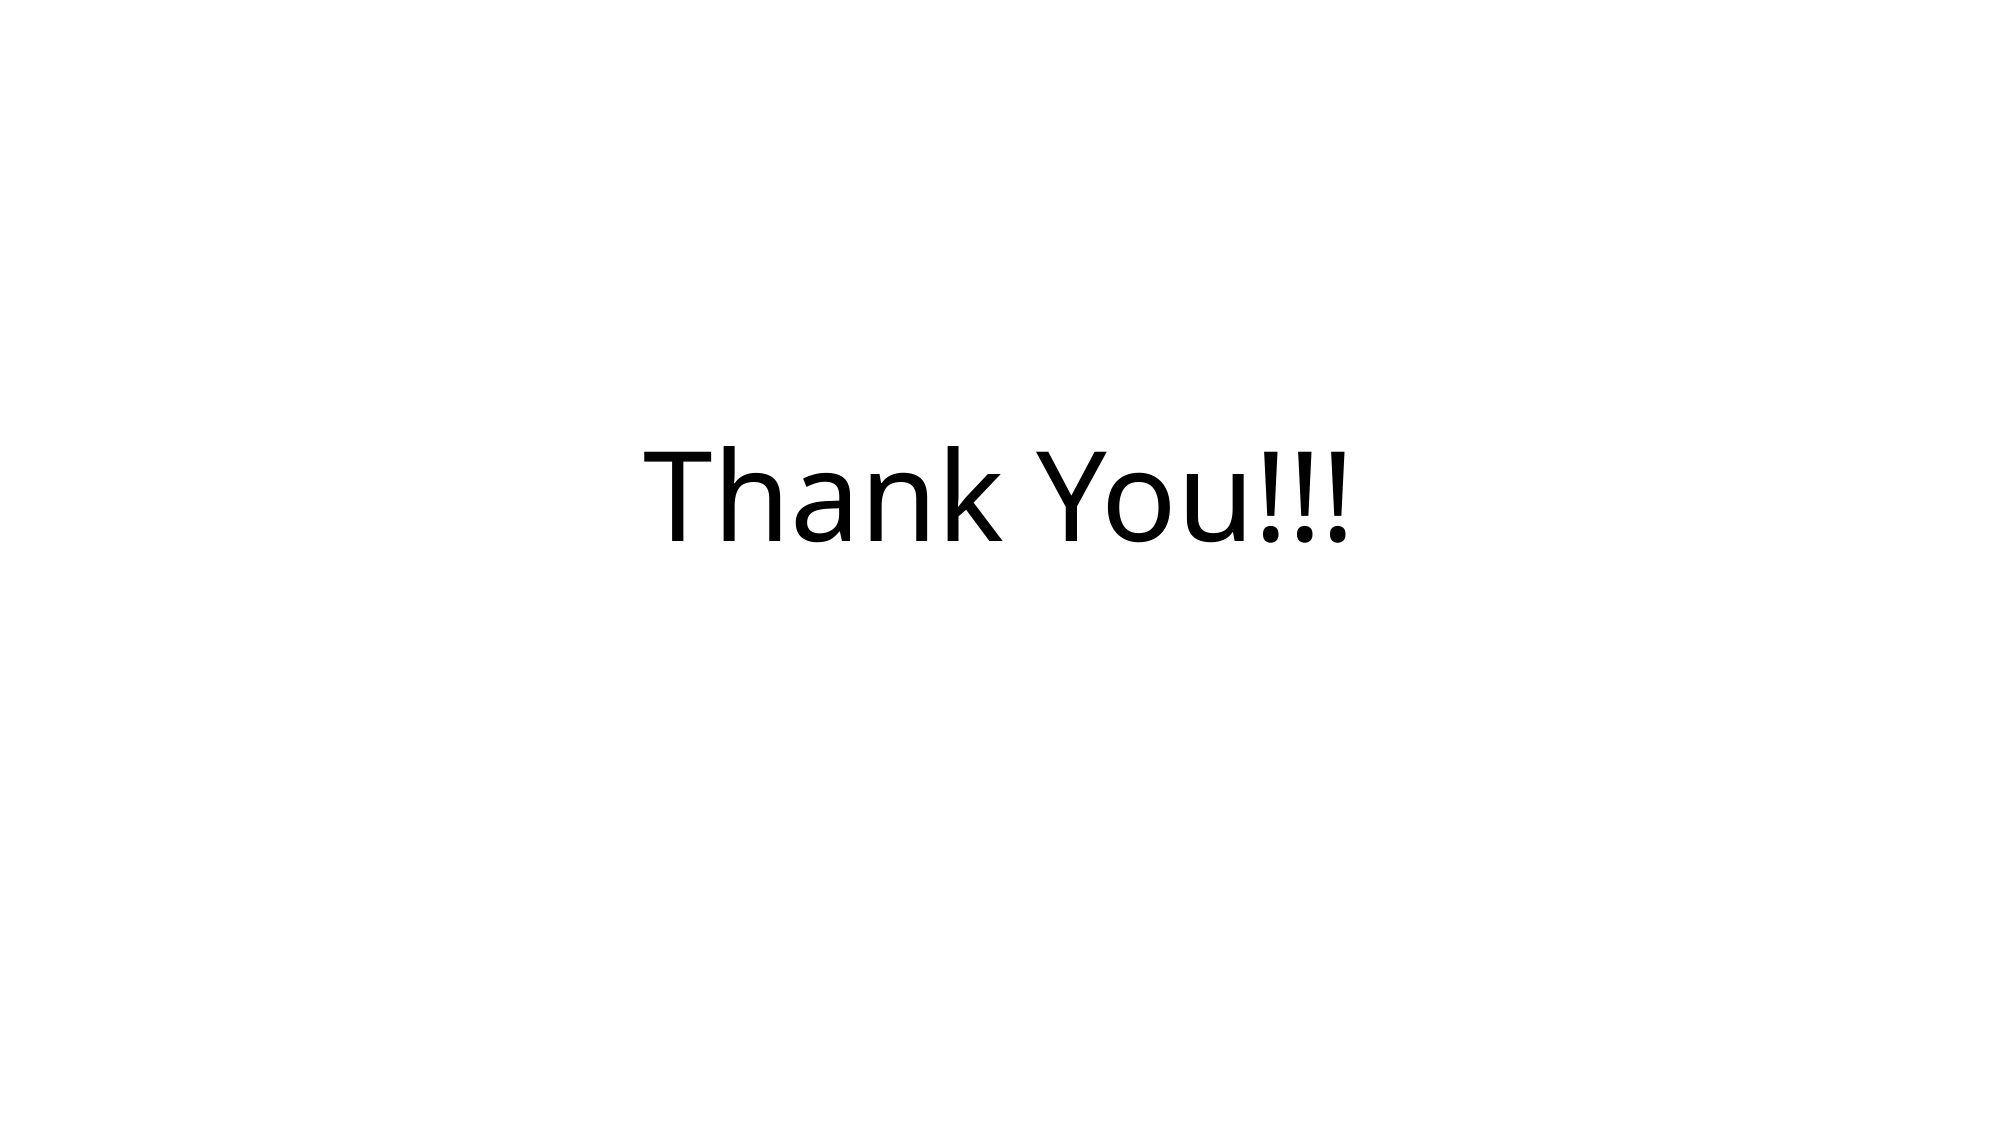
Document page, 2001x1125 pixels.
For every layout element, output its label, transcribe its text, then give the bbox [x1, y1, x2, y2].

title Thank You!!! [249, 184, 1750, 576]
